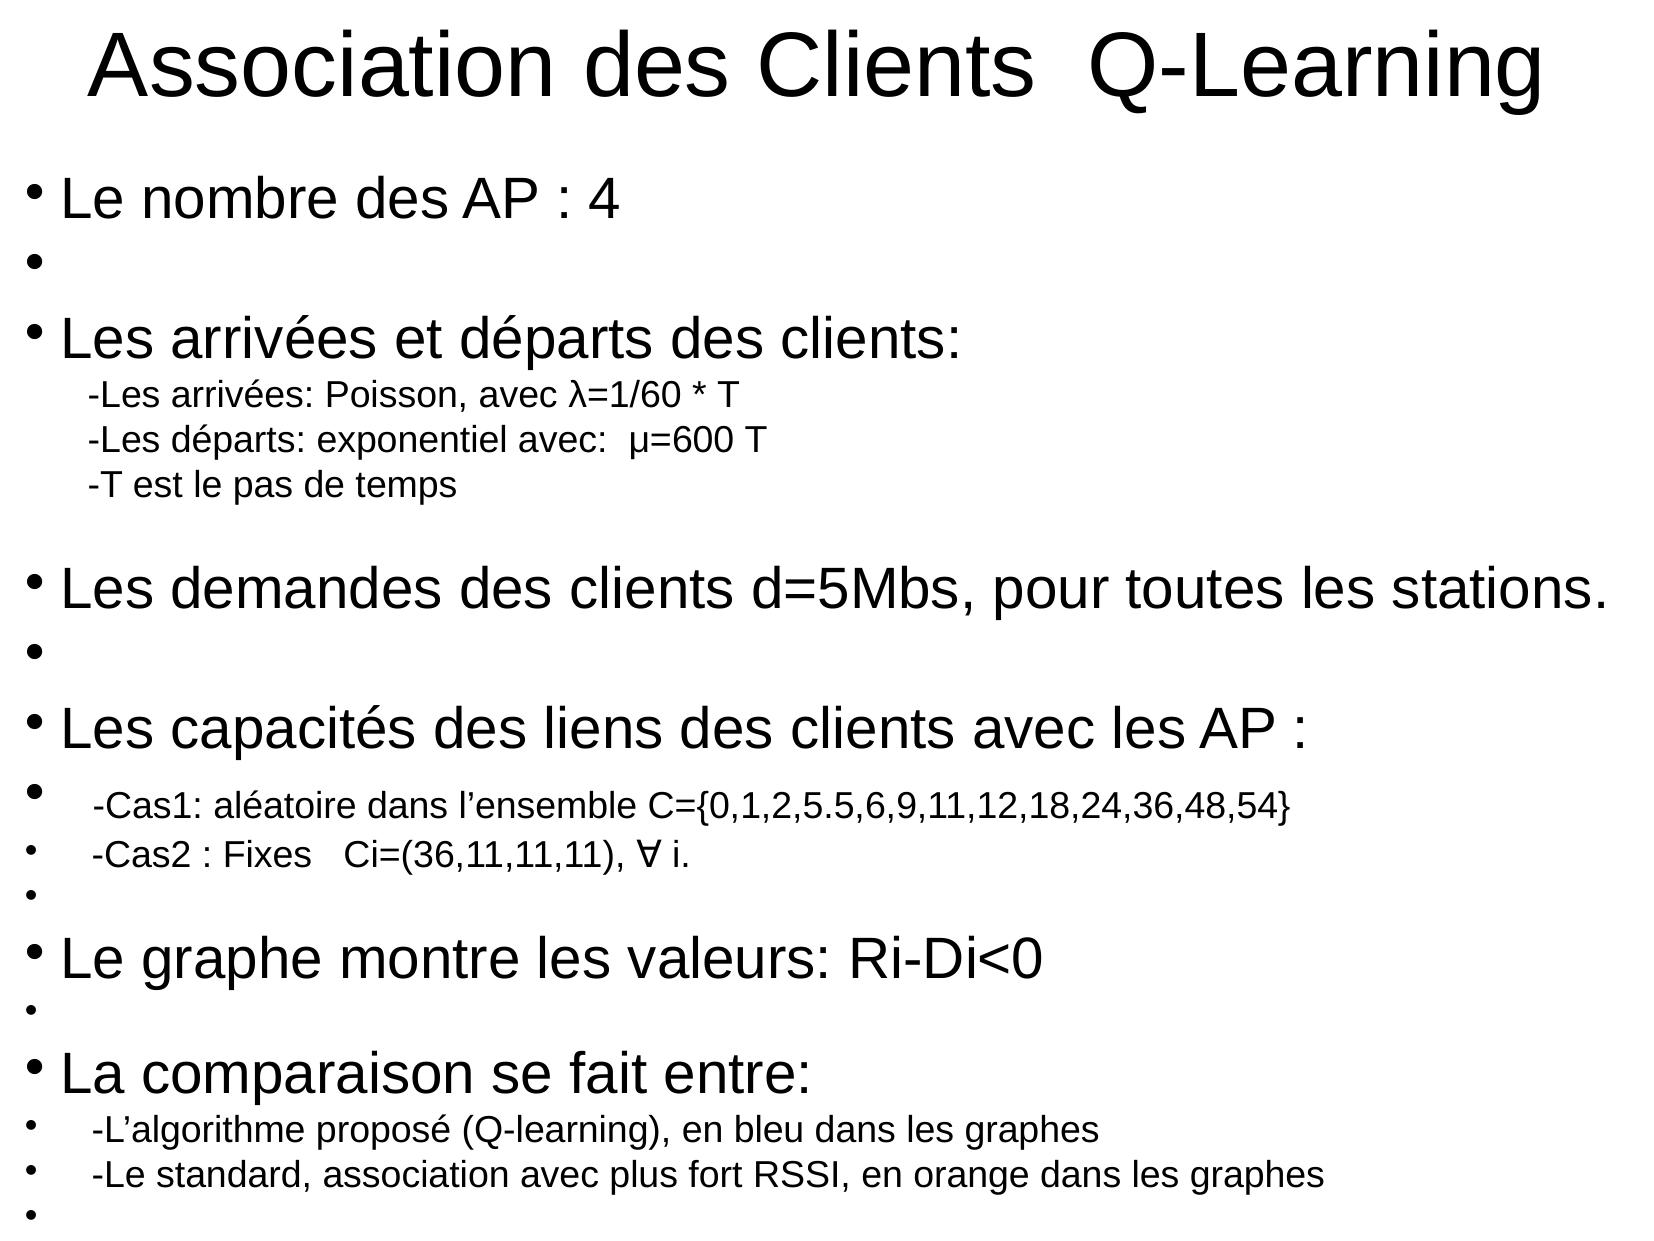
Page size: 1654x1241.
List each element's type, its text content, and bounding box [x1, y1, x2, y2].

text_box Association des Clients Q-Learning [74, 0, 1560, 120]
text_box Le nombre des AP : 4 Les arrivées et départs des clients: -Les arrivées: Poisson, avec λ=1/60 * T -Les départs: exponentiel avec: μ=600 T -T est le pas de temps Les demandes des clients d=5Mbs, pour toutes les stations. Les capacités des liens des clients avec les AP : -Cas1: aléatoire dans l’ensemble C={0,1,2,5.5,6,9,11,12,18,24,36,48,54} -Cas2 : Fixes Ci=(36,11,11,11), ∀ i. Le graphe montre les valeurs: Ri-Di<0 La comparaison se fait entre: -L’algorithme proposé (Q-learning), en bleu dans les graphes -Le standard, association avec plus fort RSSI, en orange dans les graphes [9, 153, 1635, 227]
picture [9, 229, 1654, 1021]
text_box Le nombre des AP : 4 Les arrivées et départs des clients: -Les arrivées: Poisson, avec λ=1/60 * T -Les départs: exponentiel avec: μ=600 T -T est le pas de temps Les demandes des clients d=5Mbs, pour toutes les stations. Les capacités des liens des clients avec les AP : -Cas1: aléatoire dans l’ensemble C={0,1,2,5.5,6,9,11,12,18,24,36,48,54} -Cas2 : Fixes Ci=(36,11,11,11), ∀ i. Le graphe montre les valeurs: Ri-Di<0 La comparaison se fait entre: -L’algorithme proposé (Q-learning), en bleu dans les graphes -Le standard, association avec plus fort RSSI, en orange dans les graphes [9, 1030, 1635, 1173]
